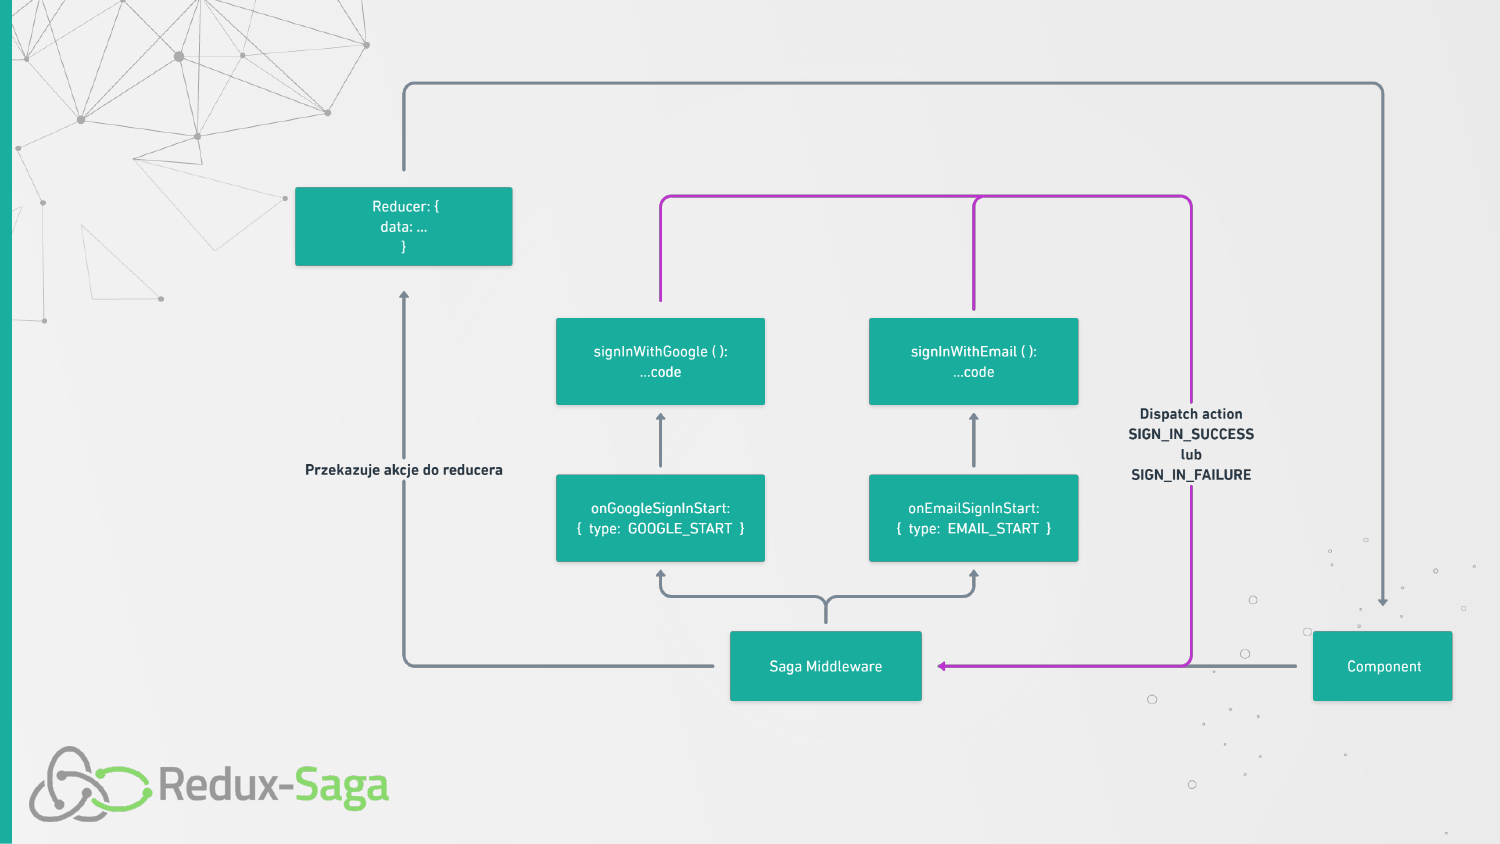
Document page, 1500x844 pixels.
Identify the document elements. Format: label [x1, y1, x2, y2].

picture [29, 746, 390, 823]
picture [286, 58, 1463, 719]
text_box [0, 0, 14, 844]
